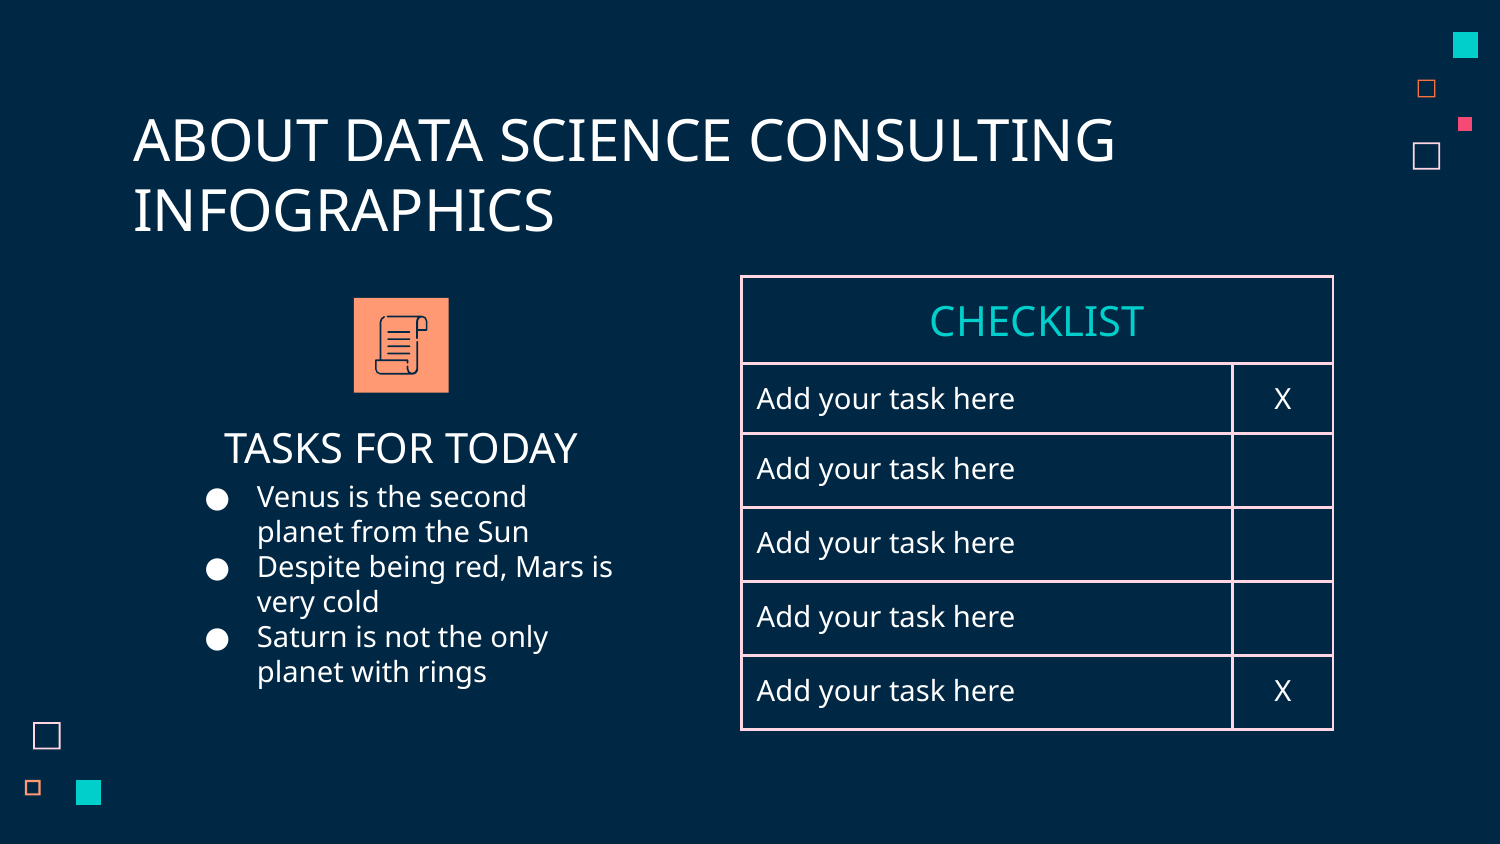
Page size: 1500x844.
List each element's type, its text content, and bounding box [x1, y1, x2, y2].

table_cell Add your task here [743, 509, 1231, 580]
table_cell [1234, 583, 1332, 654]
table_cell X [1234, 657, 1332, 728]
table_cell [1234, 435, 1332, 506]
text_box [374, 315, 428, 375]
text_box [166, 411, 637, 681]
title ABOUT DATA SCIENCE CONSULTING INFOGRAPHICS [118, 88, 1382, 183]
table_cell [1234, 509, 1332, 580]
table_cell X [1234, 365, 1332, 432]
table_cell Add your task here [743, 657, 1231, 728]
table_cell Add your task here [743, 583, 1231, 654]
table_cell Add your task here [743, 435, 1231, 506]
table_cell Add your task here [743, 365, 1231, 432]
table_header CHECKLIST [743, 278, 1332, 362]
text_box [353, 297, 449, 393]
